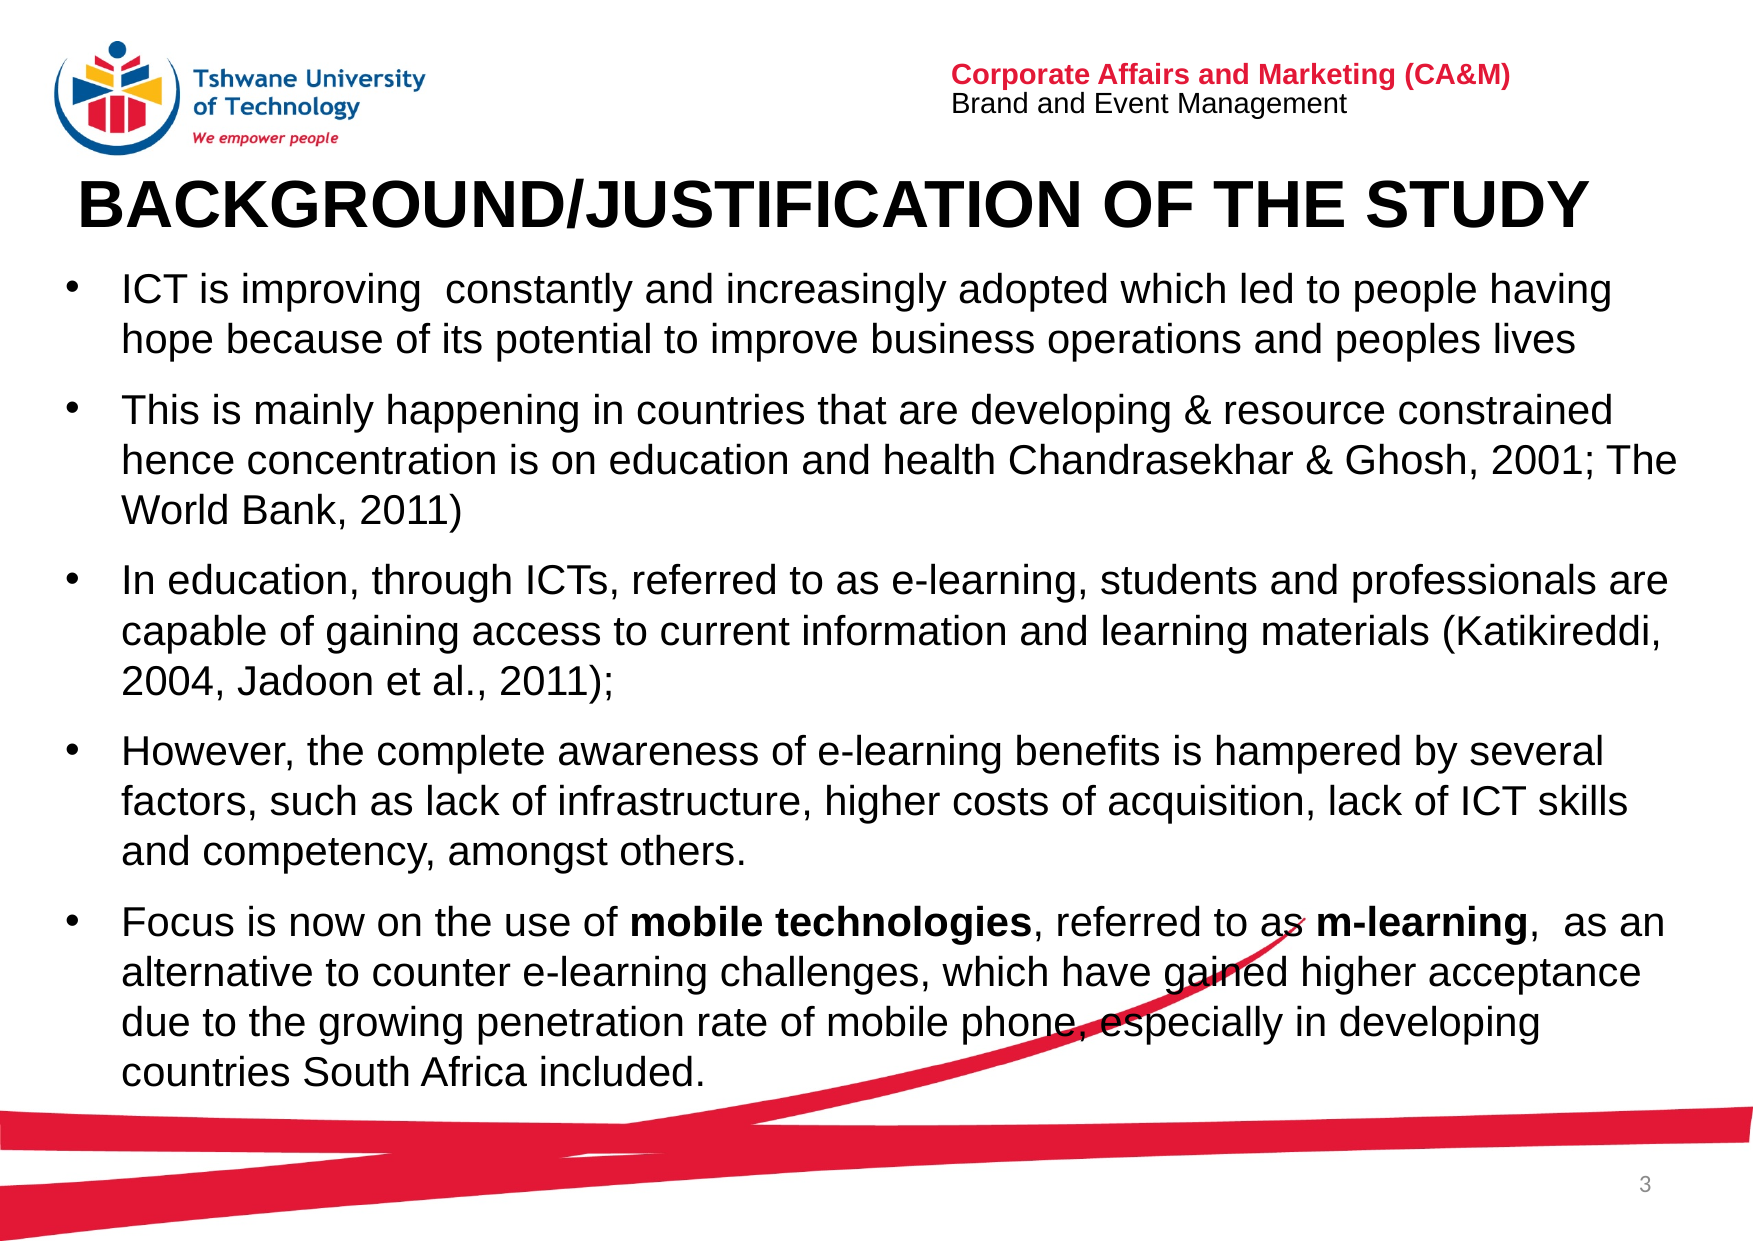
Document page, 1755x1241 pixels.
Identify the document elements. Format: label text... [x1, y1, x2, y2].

slide_number 3 [1257, 1164, 1667, 1216]
picture [0, 41, 1753, 1241]
list ICT is improving constantly and increasingly adopted which led to people having hope because of its potential to improve business operations and peoples lives This is mainly happening in countries that are developing & resource constrained hence concentration is on education and health Chandrasekhar & Ghosh, 2001; The World Bank, 2011) In education, through ICTs, referred to as e-learning, students and professionals are capable of gaining access to current information and learning materials (Katikireddi, 2004, Jadoon et al., 2011); However, the complete awareness of e-learning benefits is hampered by several factors, such as lack of infrastructure, higher costs of acquisition, lack of ICT skills and competency, amongst others. Focus is now on the use of mobile technologies, referred to as m-learning, as an alternative to counter e-learning challenges, which have gained higher acceptance due to the growing penetration rate of mobile phone, especially in developing countries South Africa included. [50, 253, 1716, 1164]
title Background/Justification of the Study [62, 147, 1669, 253]
